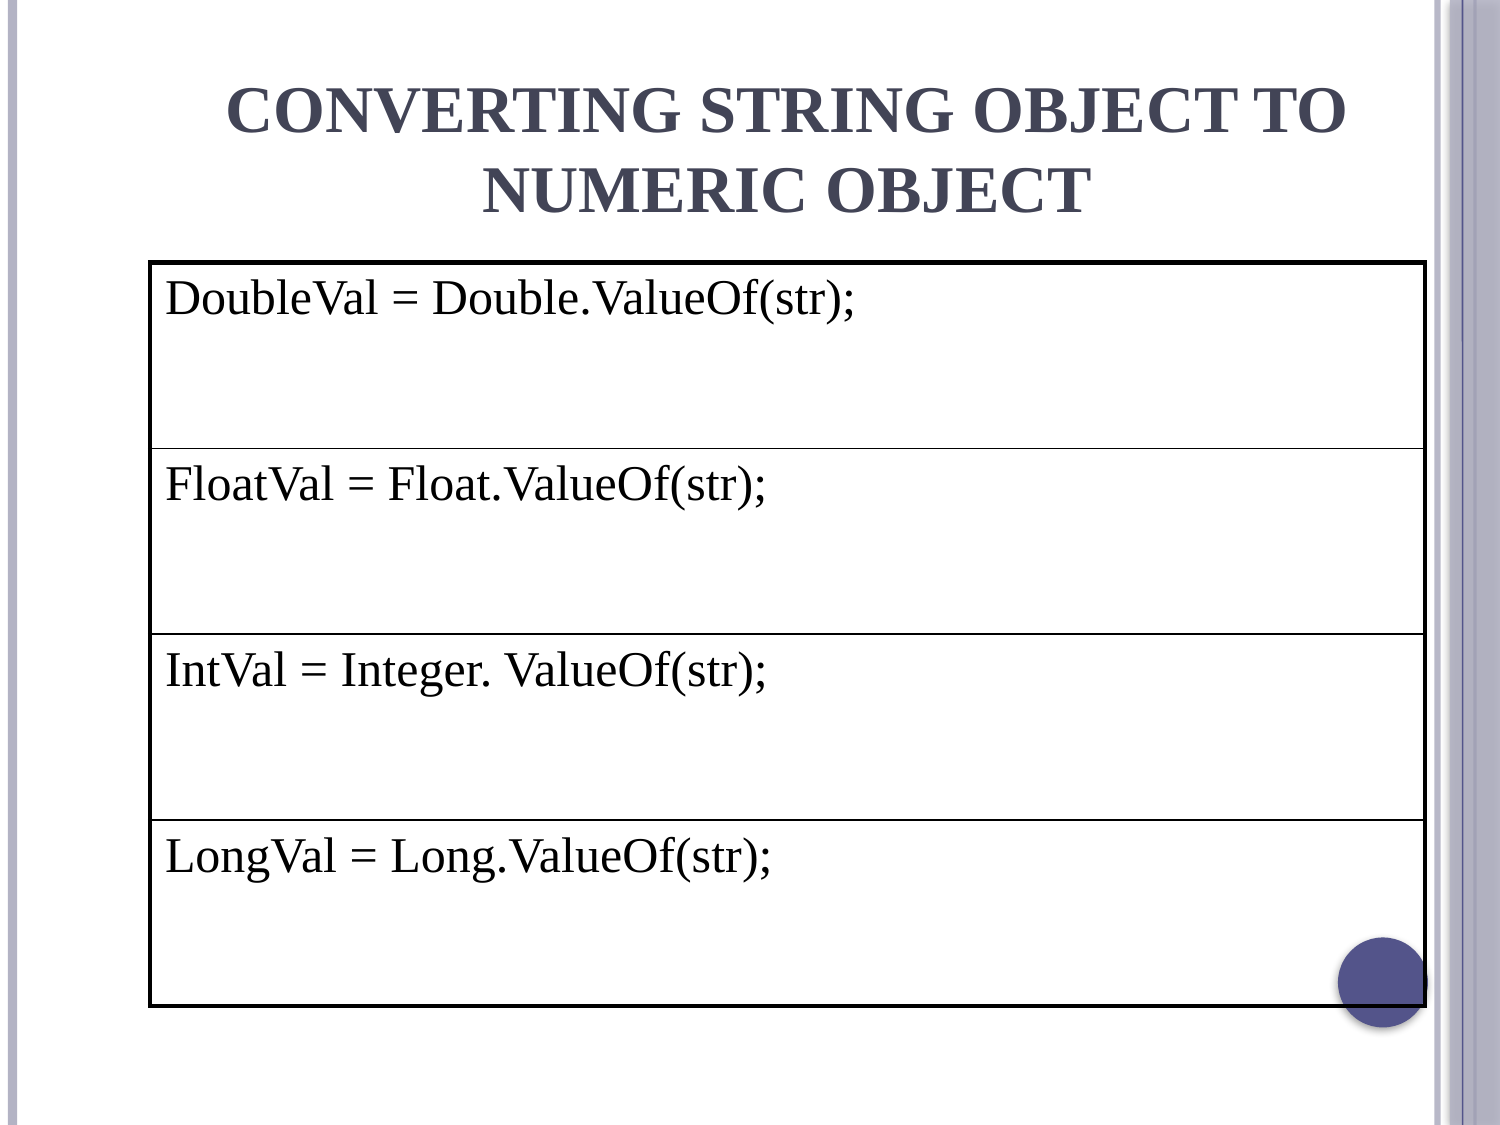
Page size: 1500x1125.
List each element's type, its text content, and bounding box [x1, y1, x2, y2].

table_header DoubleVal = Double.ValueOf(str); [152, 265, 1423, 448]
title Converting String Object to Numeric Object [150, 45, 1425, 234]
table_cell LongVal = Long.ValueOf(str); [152, 821, 1423, 1004]
table_cell IntVal = Integer. ValueOf(str); [152, 635, 1423, 819]
table_cell FloatVal = Float.ValueOf(str); [152, 449, 1423, 633]
